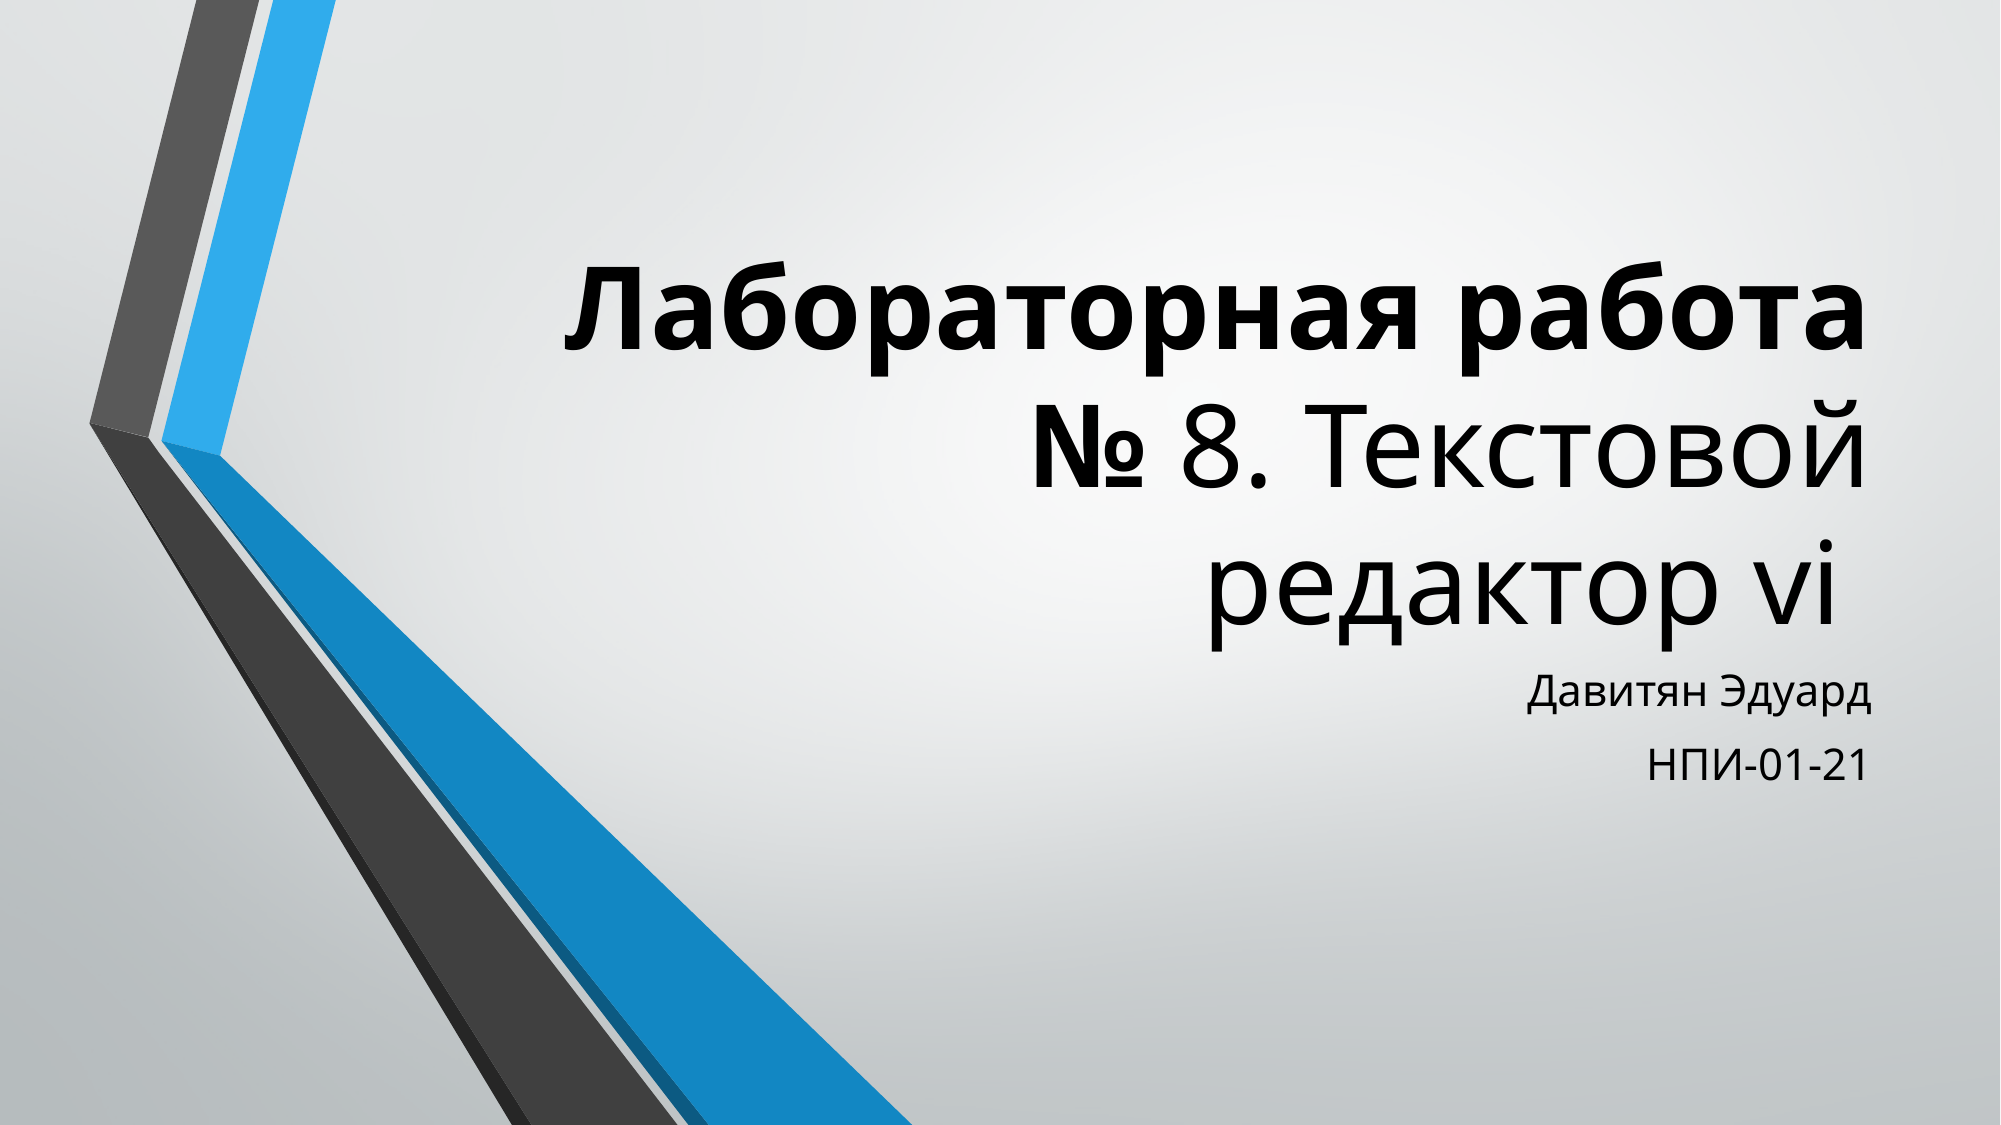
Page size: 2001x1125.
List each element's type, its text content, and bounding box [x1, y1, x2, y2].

subtitle Давитян Эдуард НПИ-01-21 [740, 655, 1887, 884]
title Лабораторная работа № 8. Текстовой редактор vi [480, 226, 1887, 656]
